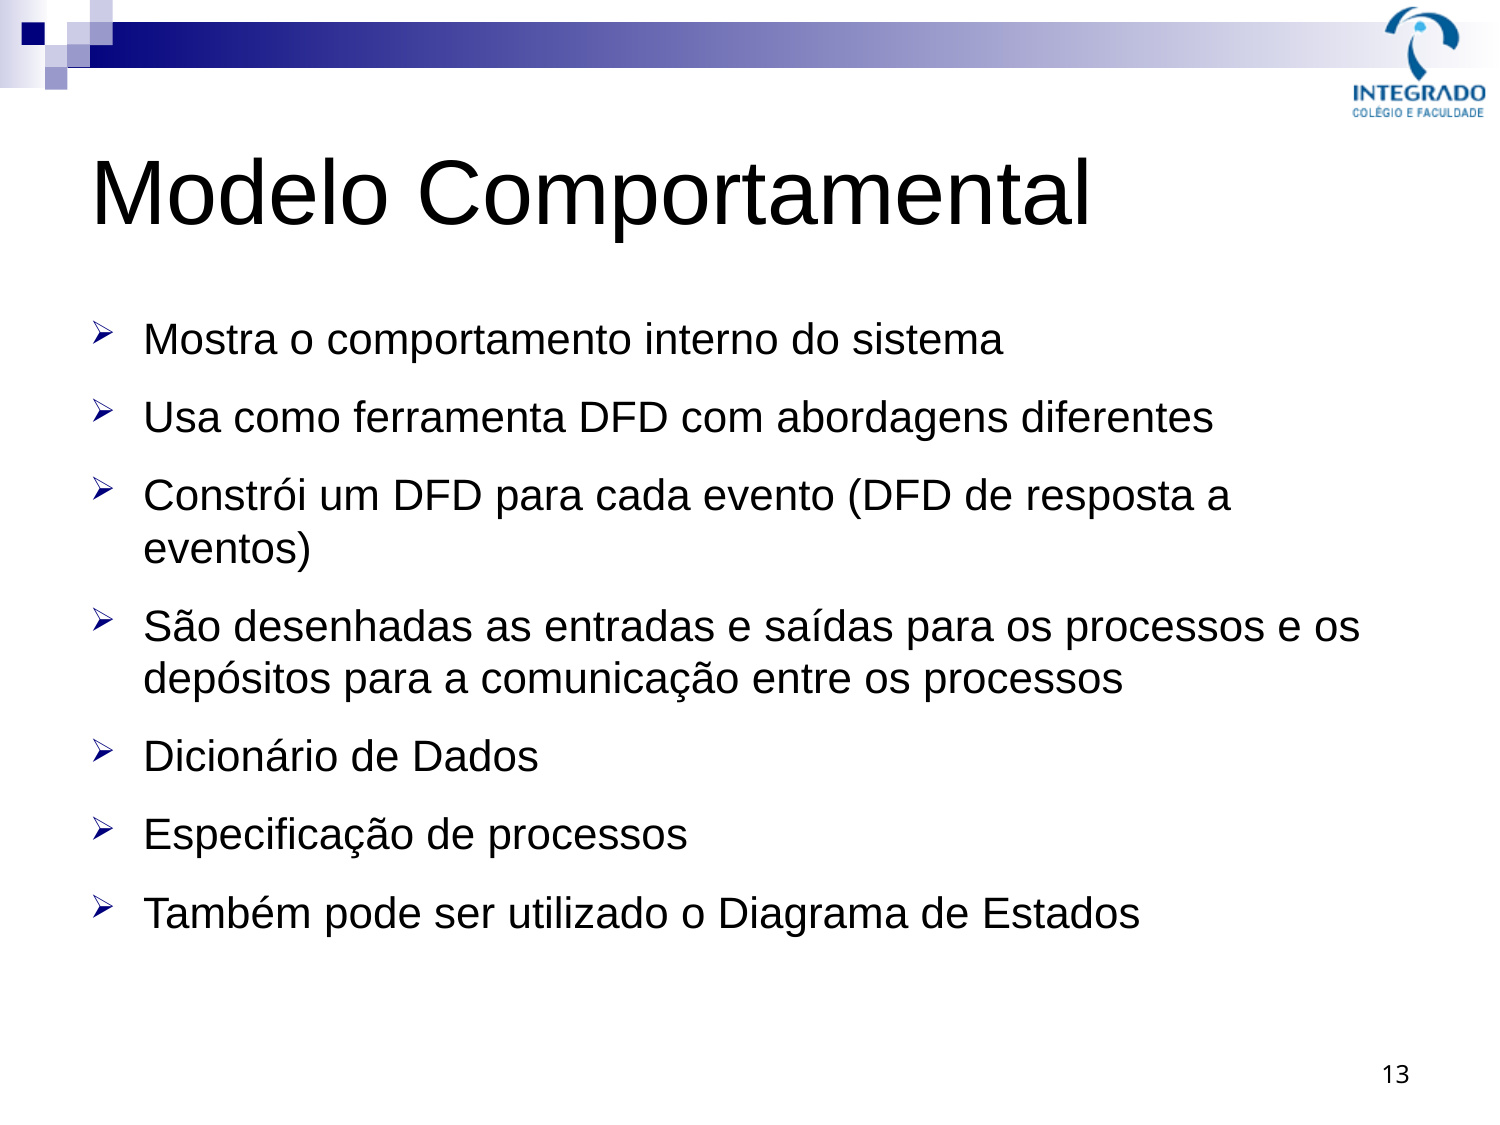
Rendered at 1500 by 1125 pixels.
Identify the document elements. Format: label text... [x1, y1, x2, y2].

list Mostra o comportamento interno do sistema Usa como ferramenta DFD com abordagens diferentes Constrói um DFD para cada evento (DFD de resposta a eventos) São desenhadas as entradas e saídas para os processos e os depósitos para a comunicação entre os processos Dicionário de Dados Especificação de processos Também pode ser utilizado o Diagrama de Estados [75, 302, 1425, 953]
title Modelo Comportamental [75, 75, 1425, 300]
slide_number 13 [1074, 1024, 1426, 1101]
picture [1343, 0, 1500, 127]
